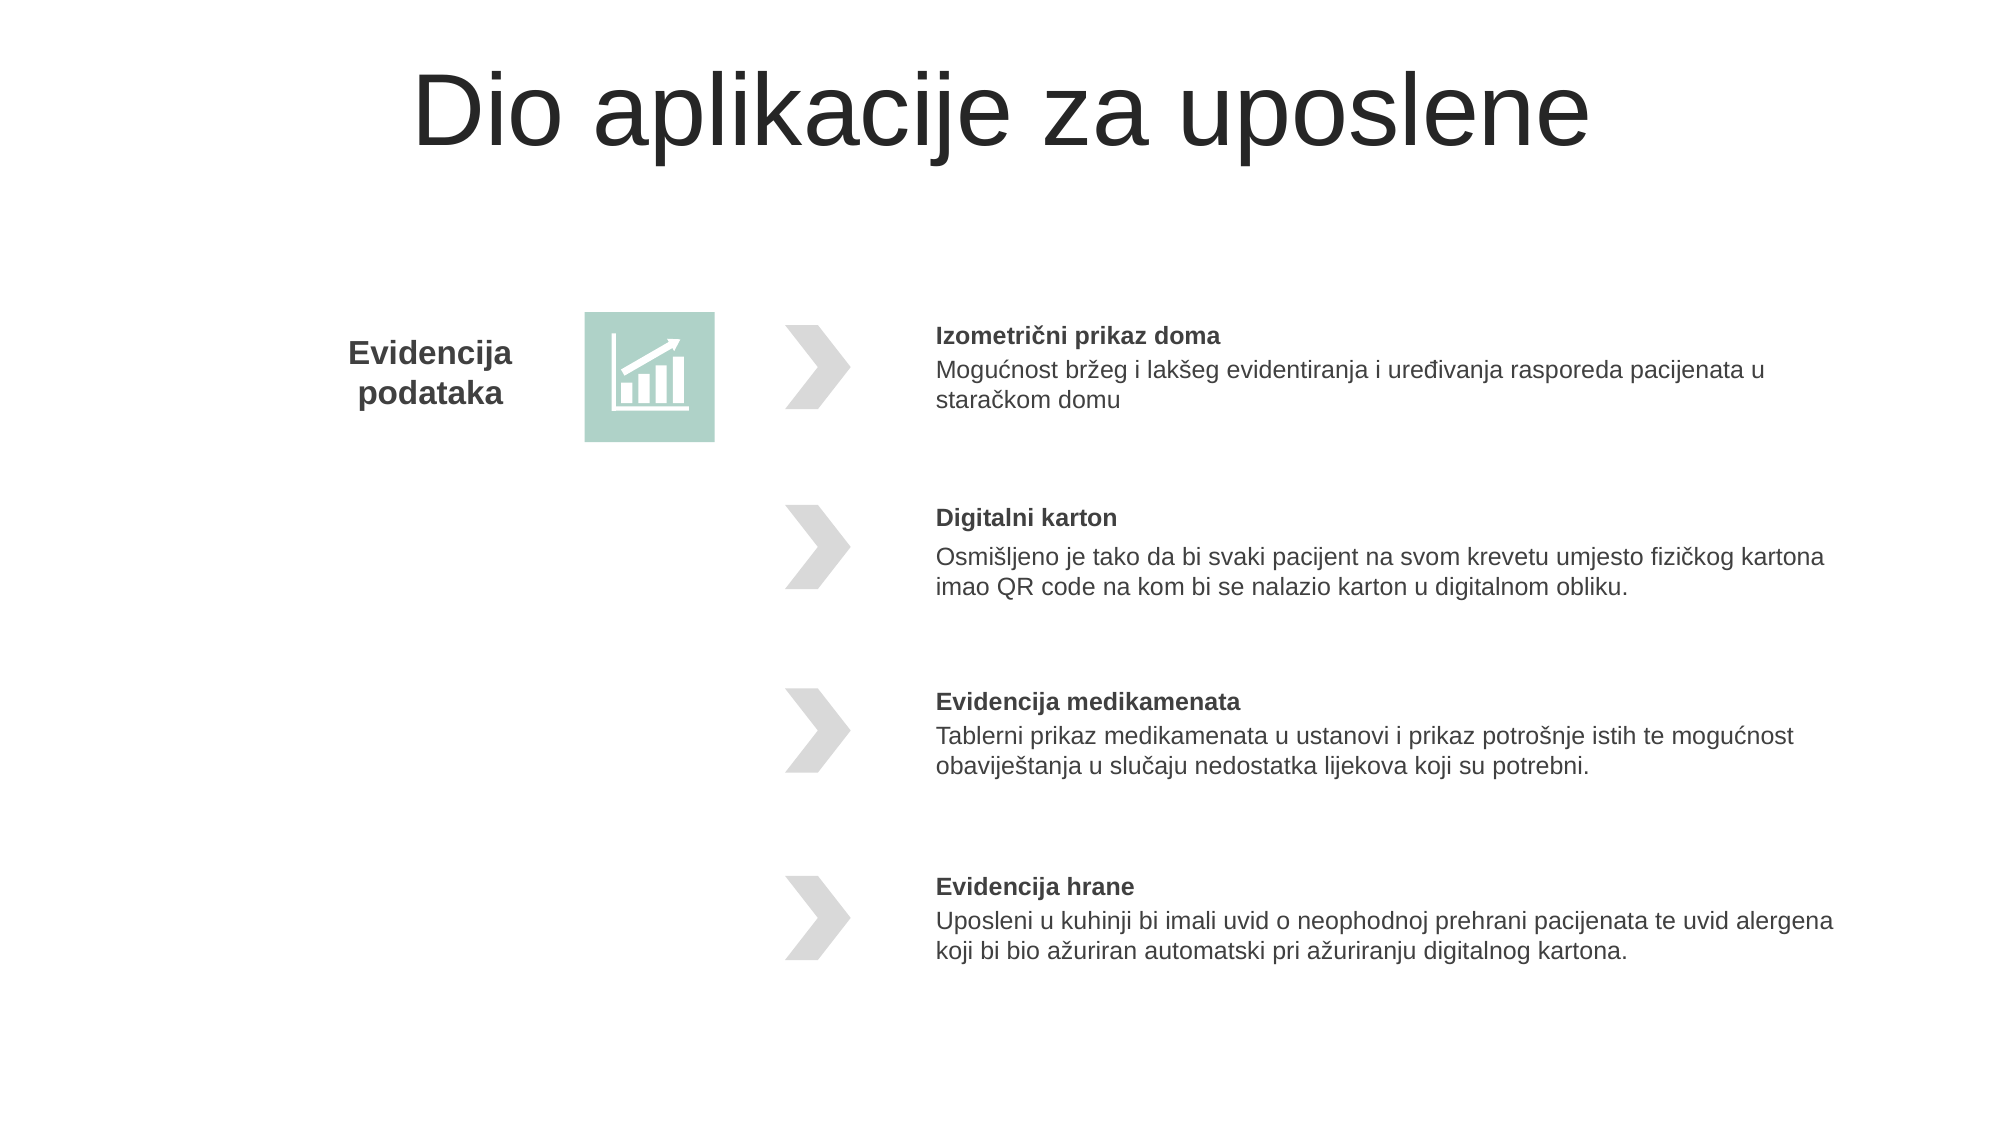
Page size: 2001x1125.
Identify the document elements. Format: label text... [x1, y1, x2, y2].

text_box [782, 324, 853, 411]
text_box [782, 874, 853, 962]
text_box Evidencija podataka [313, 324, 548, 419]
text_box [921, 677, 1859, 788]
text_box [611, 332, 690, 412]
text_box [921, 494, 1859, 610]
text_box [921, 863, 1859, 973]
list Dio aplikacije za uposlene [53, 55, 1952, 175]
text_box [921, 312, 1859, 422]
text_box [782, 687, 853, 774]
text_box [782, 503, 853, 591]
text_box [584, 311, 716, 443]
